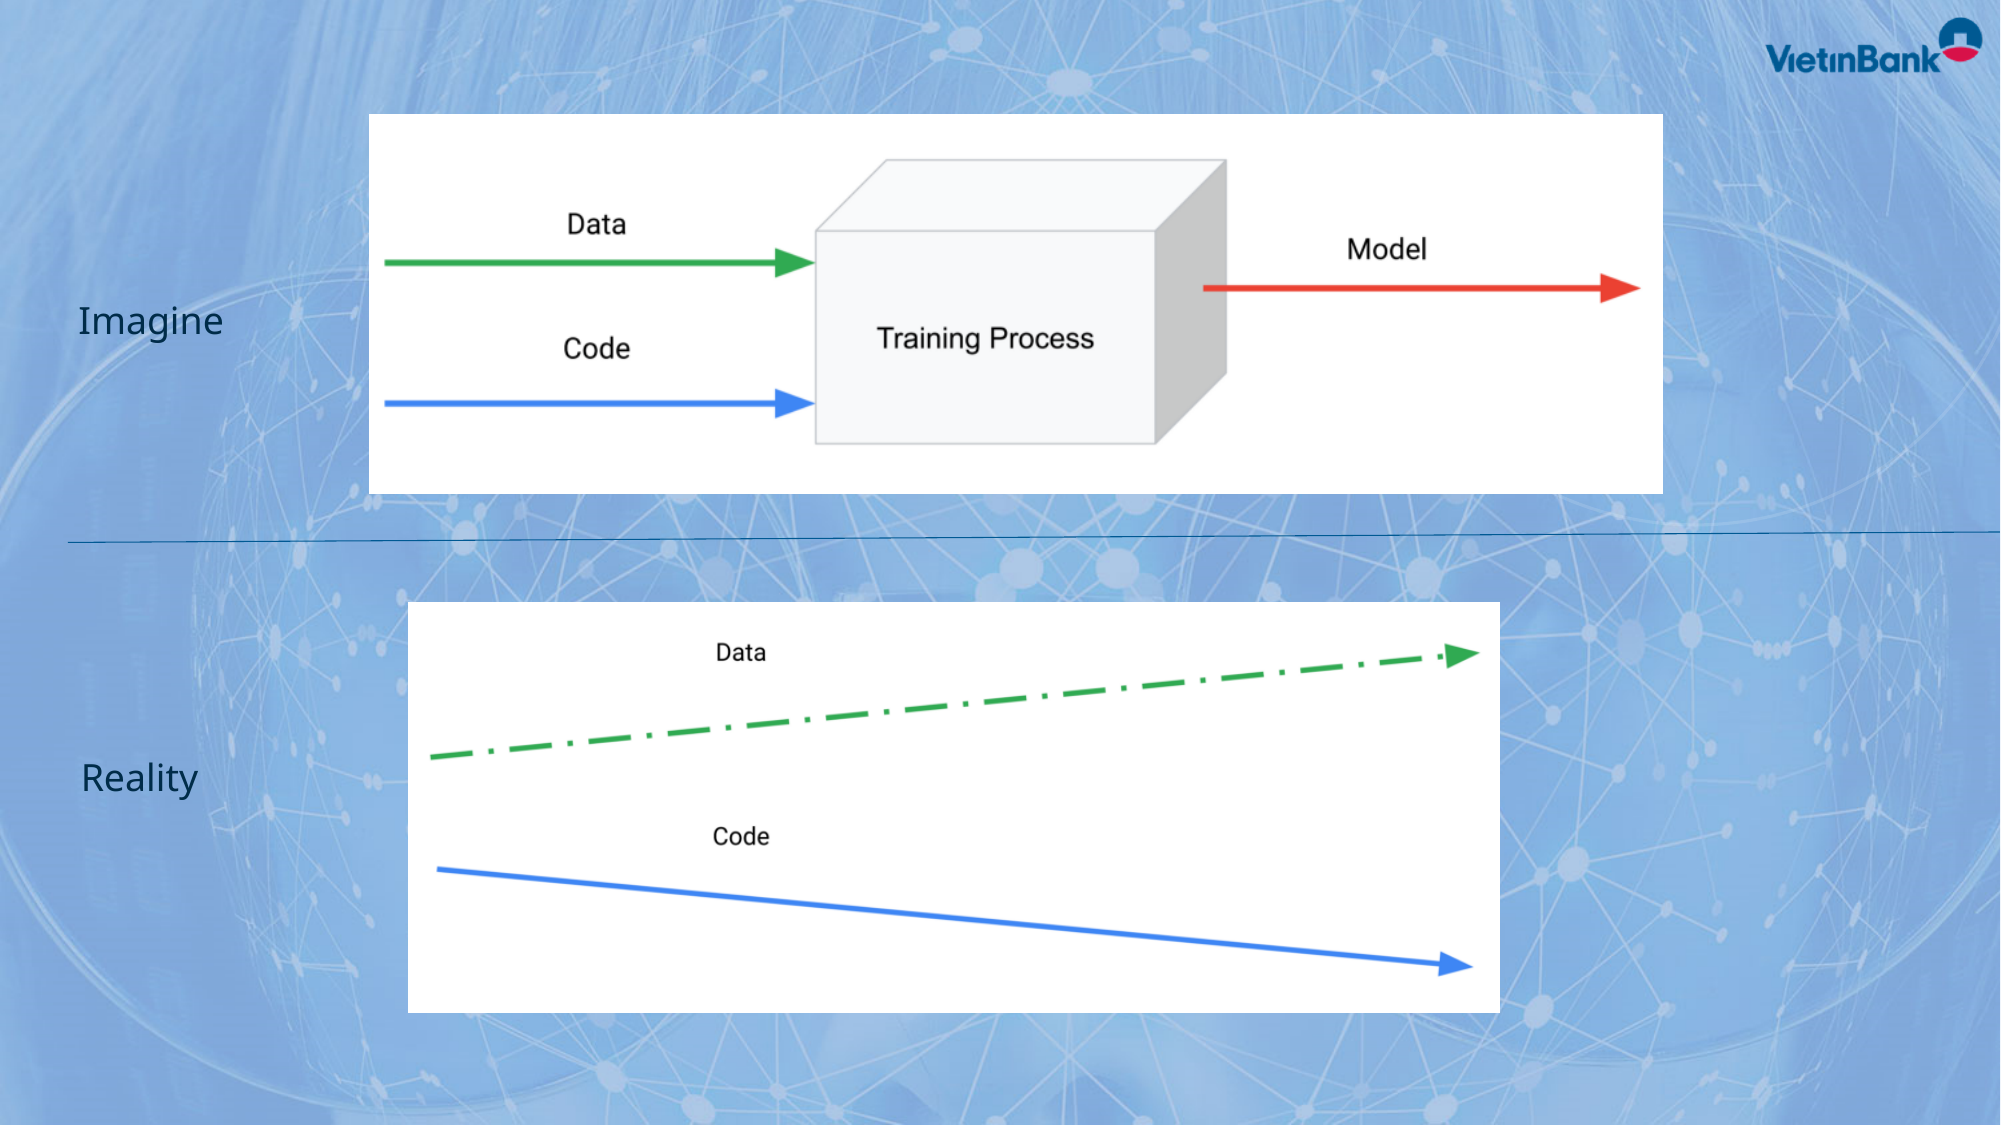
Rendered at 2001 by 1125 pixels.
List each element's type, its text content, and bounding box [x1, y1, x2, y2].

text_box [67, 531, 2000, 543]
text_box Imagine [63, 289, 239, 350]
picture [0, 0, 2001, 1125]
text_box Reality [66, 746, 214, 807]
